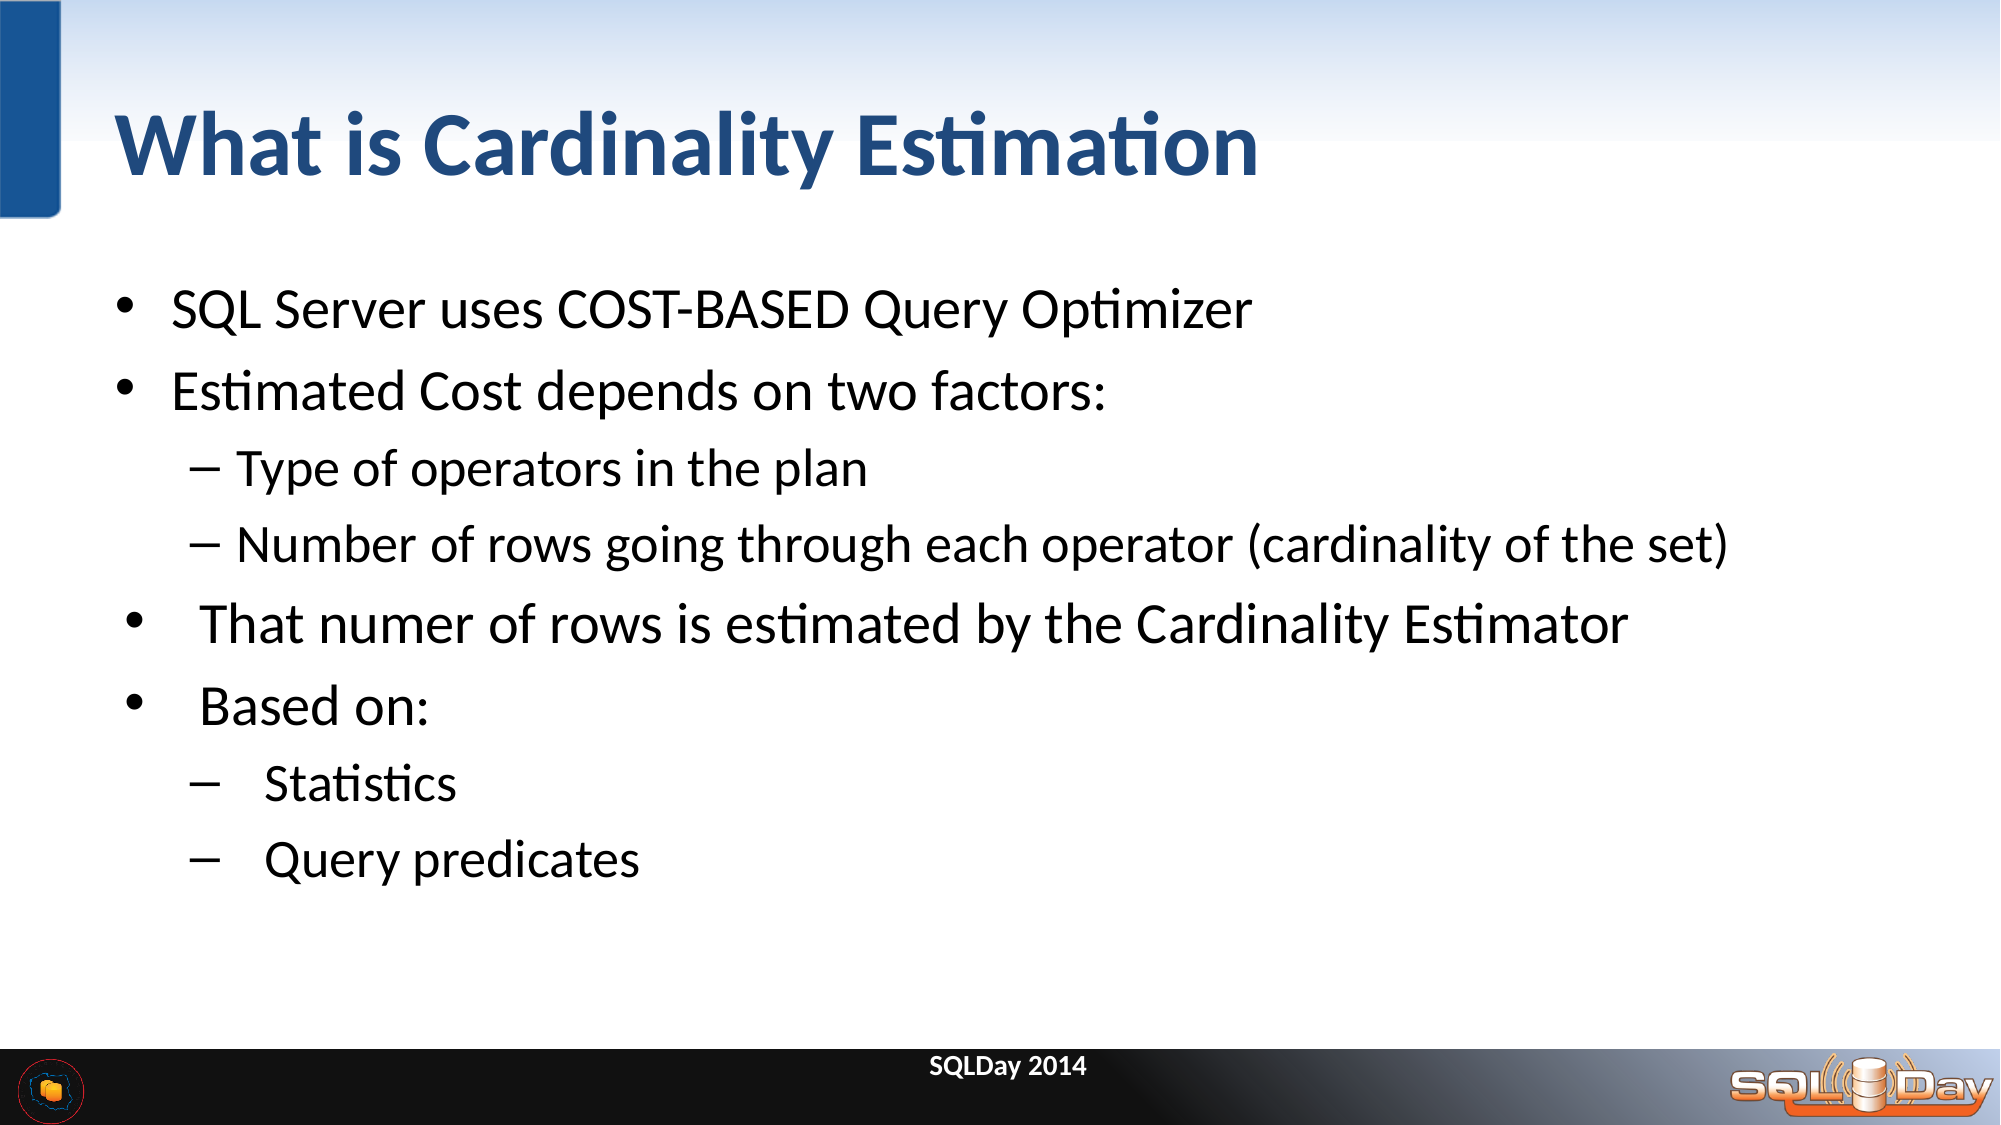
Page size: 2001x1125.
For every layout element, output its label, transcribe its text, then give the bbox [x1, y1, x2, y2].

footer SQLDay 2014 [566, 1050, 1450, 1113]
list SQL Server uses COST-BASED Query Optimizer Estimated Cost depends on two factors: Type of operators in the plan Number of rows going through each operator (cardinality of the set) That numer of rows is estimated by the Cardinality Estimator Based on: Statistics Query predicates [99, 262, 1900, 1005]
picture [16, 1057, 85, 1125]
picture [1730, 1053, 1994, 1117]
title What is Cardinality Estimation [99, 45, 1900, 233]
picture [0, 0, 62, 219]
